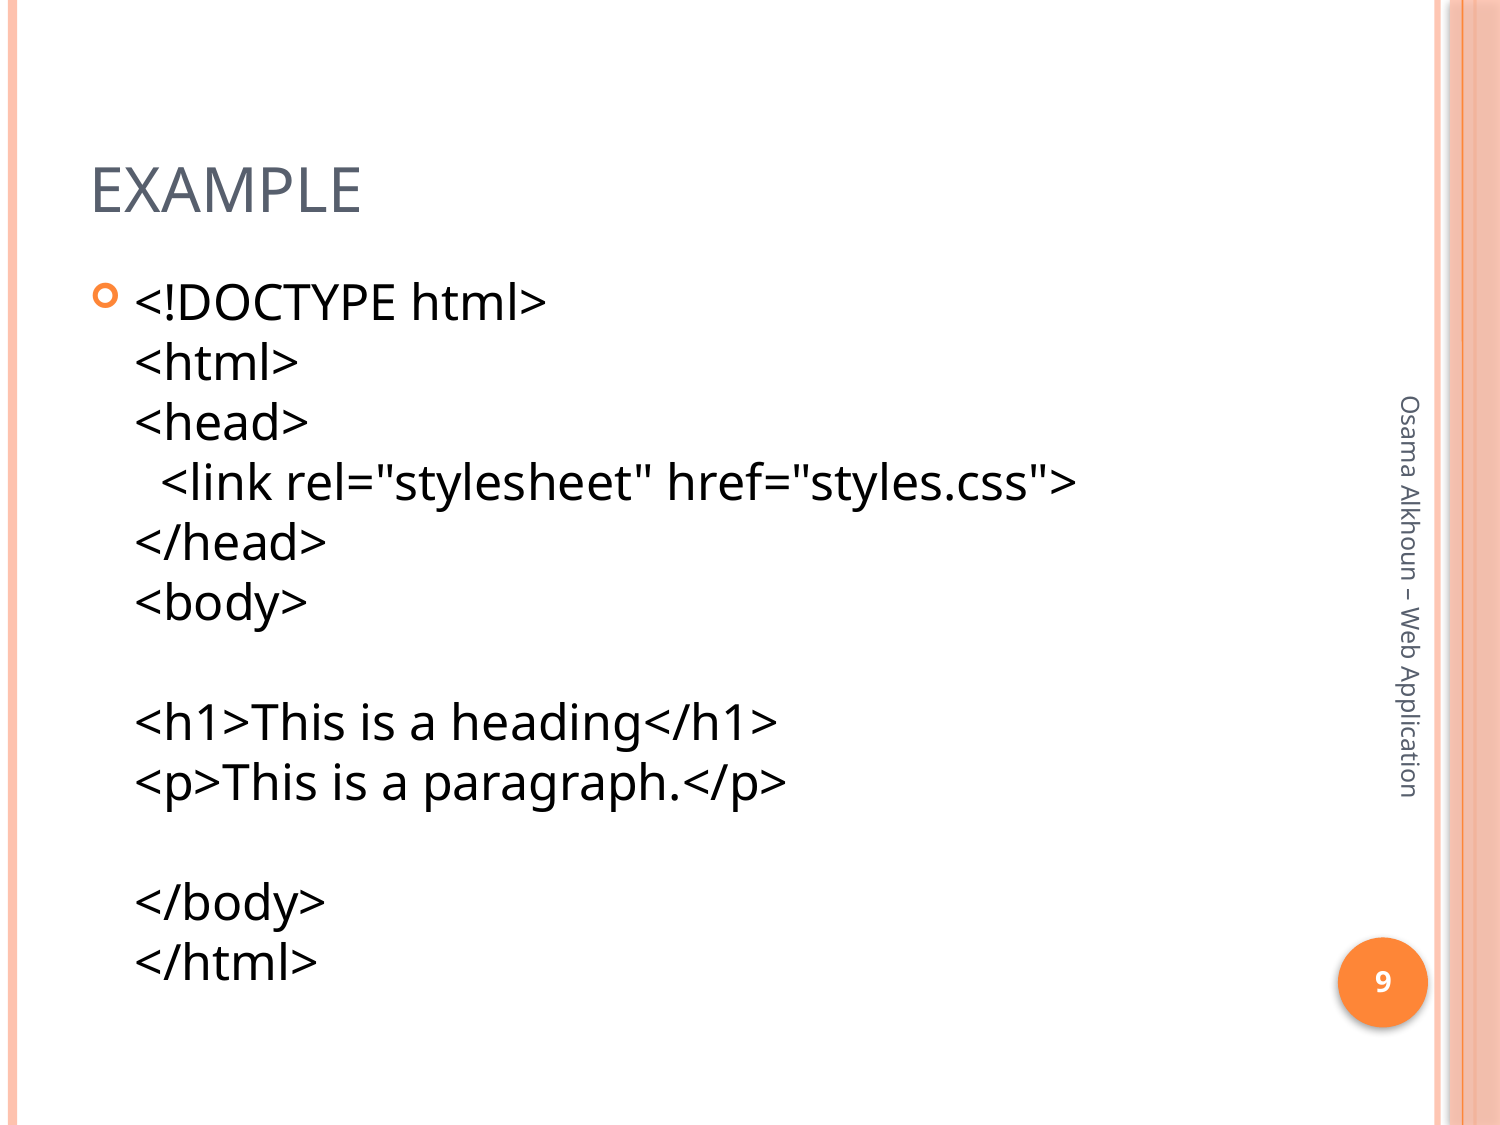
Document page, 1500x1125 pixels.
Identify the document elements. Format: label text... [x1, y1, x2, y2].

list <!DOCTYPE html> <html> <head> <link rel="stylesheet" href="styles.css"> </head> <body> <h1>This is a heading</h1> <p>This is a paragraph.</p> </body> </html> [75, 262, 1300, 1062]
footer Osama Alkhoun – Web Application [1379, 380, 1440, 906]
slide_number 9 [1333, 940, 1434, 1027]
title Example [75, 45, 1300, 233]
